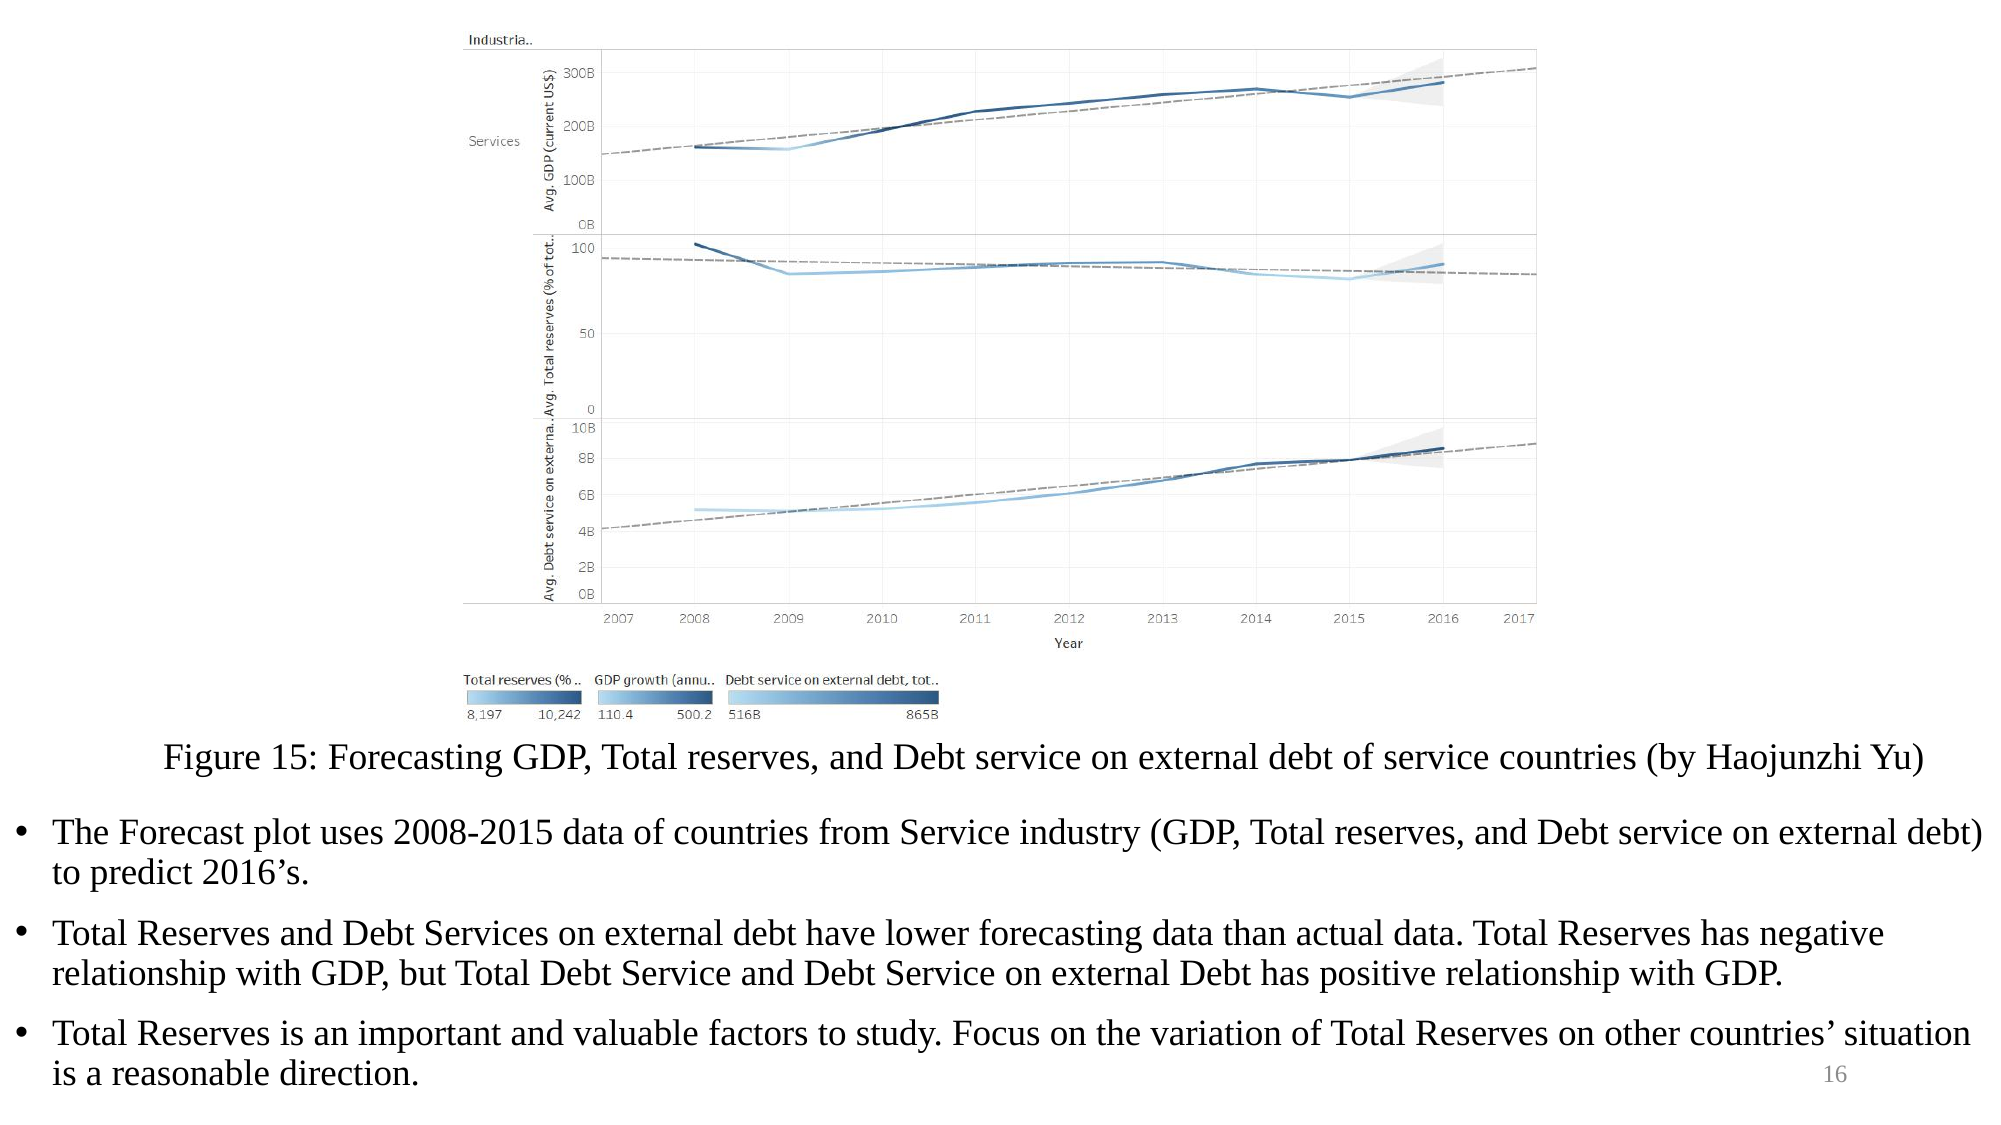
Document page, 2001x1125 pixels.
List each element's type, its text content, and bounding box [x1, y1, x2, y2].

list The Forecast plot uses 2008-2015 data of countries from Service industry (GDP, Total reserves, and Debt service on external debt) to predict 2016’s. Total Reserves and Debt Services on external debt have lower forecasting data than actual data. Total Reserves has negative relationship with GDP, but Total Debt Service and Debt Service on external Debt has positive relationship with GDP. Total Reserves is an important and valuable factors to study. Focus on the variation of Total Reserves on other countries’ situation is a reasonable direction. [0, 805, 2000, 1103]
picture [463, 31, 1537, 725]
slide_number 16 [1412, 1042, 1863, 1103]
text_box Figure 15: Forecasting GDP, Total reserves, and Debt service on external debt of service countries (by Haojunzhi Yu) [148, 724, 2000, 785]
